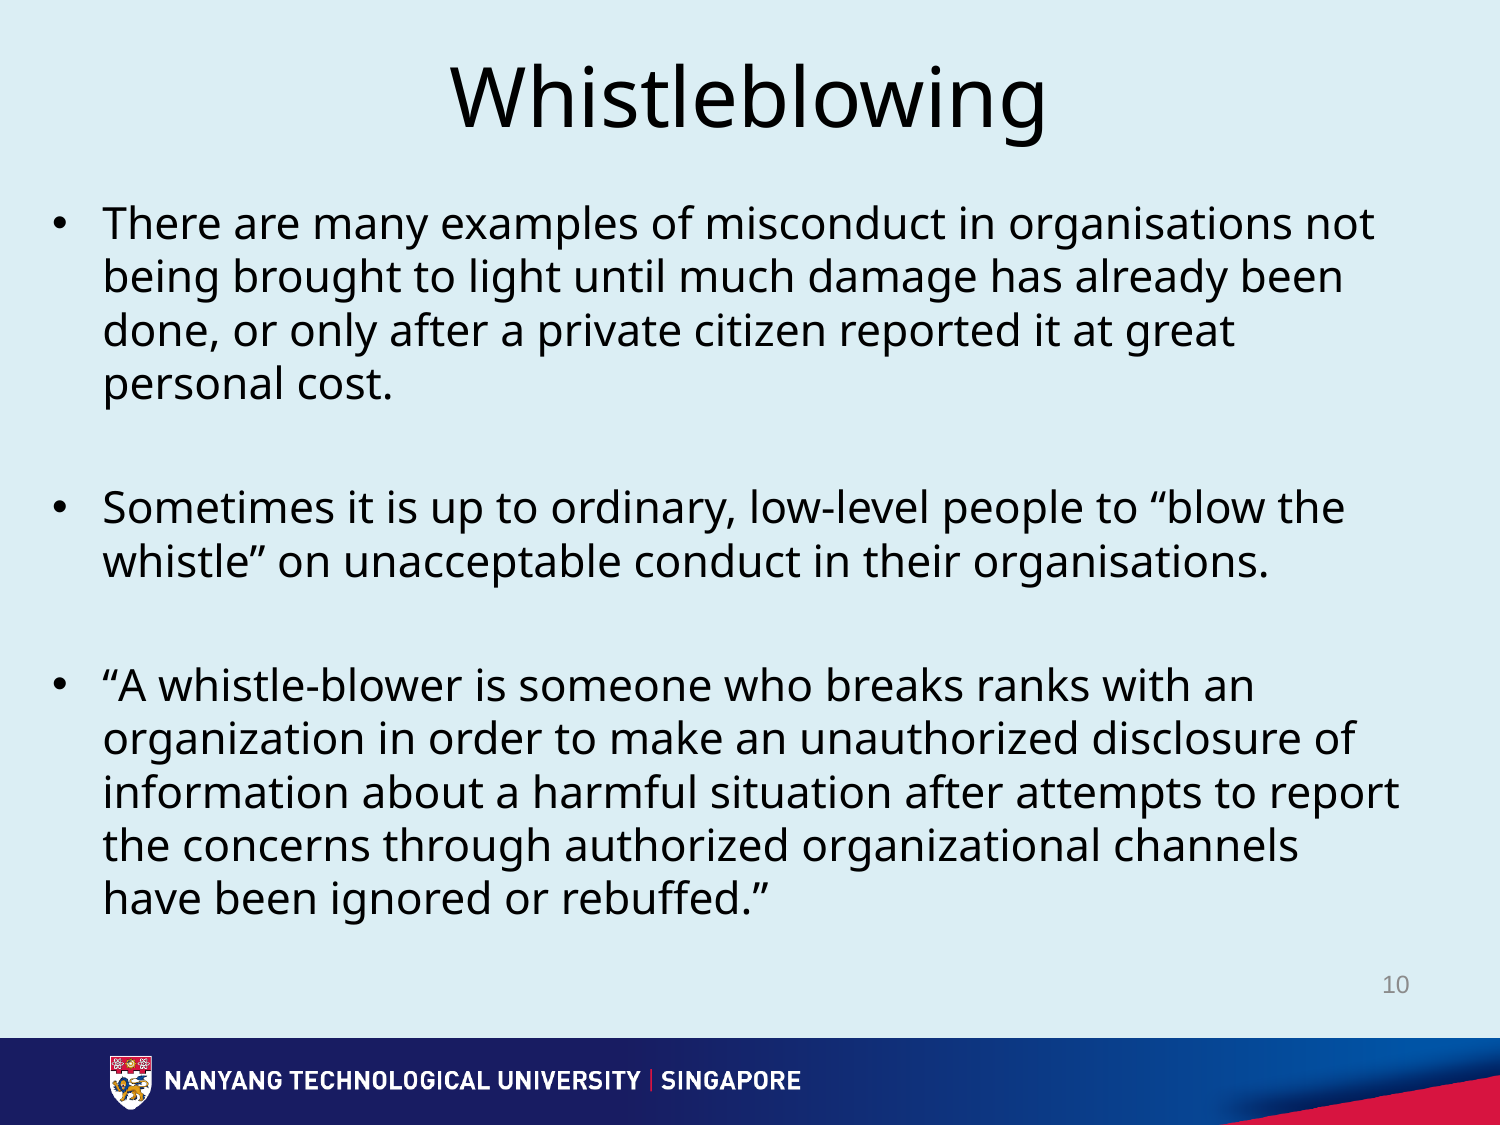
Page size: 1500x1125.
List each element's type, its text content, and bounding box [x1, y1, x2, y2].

slide_number 10 [1074, 953, 1425, 1014]
list There are many examples of misconduct in organisations not being brought to light until much damage has already been done, or only after a private citizen reported it at great personal cost. Sometimes it is up to ordinary, low-level people to “blow the whistle” on unacceptable conduct in their organisations. “A whistle-blower is someone who breaks ranks with an organization in order to make an unauthorized disclosure of information about a harmful situation after attempts to report the concerns through authorized organizational channels have been ignored or rebuffed.” [37, 187, 1425, 946]
title Whistleblowing [75, 0, 1425, 187]
picture [0, 1038, 1500, 1125]
